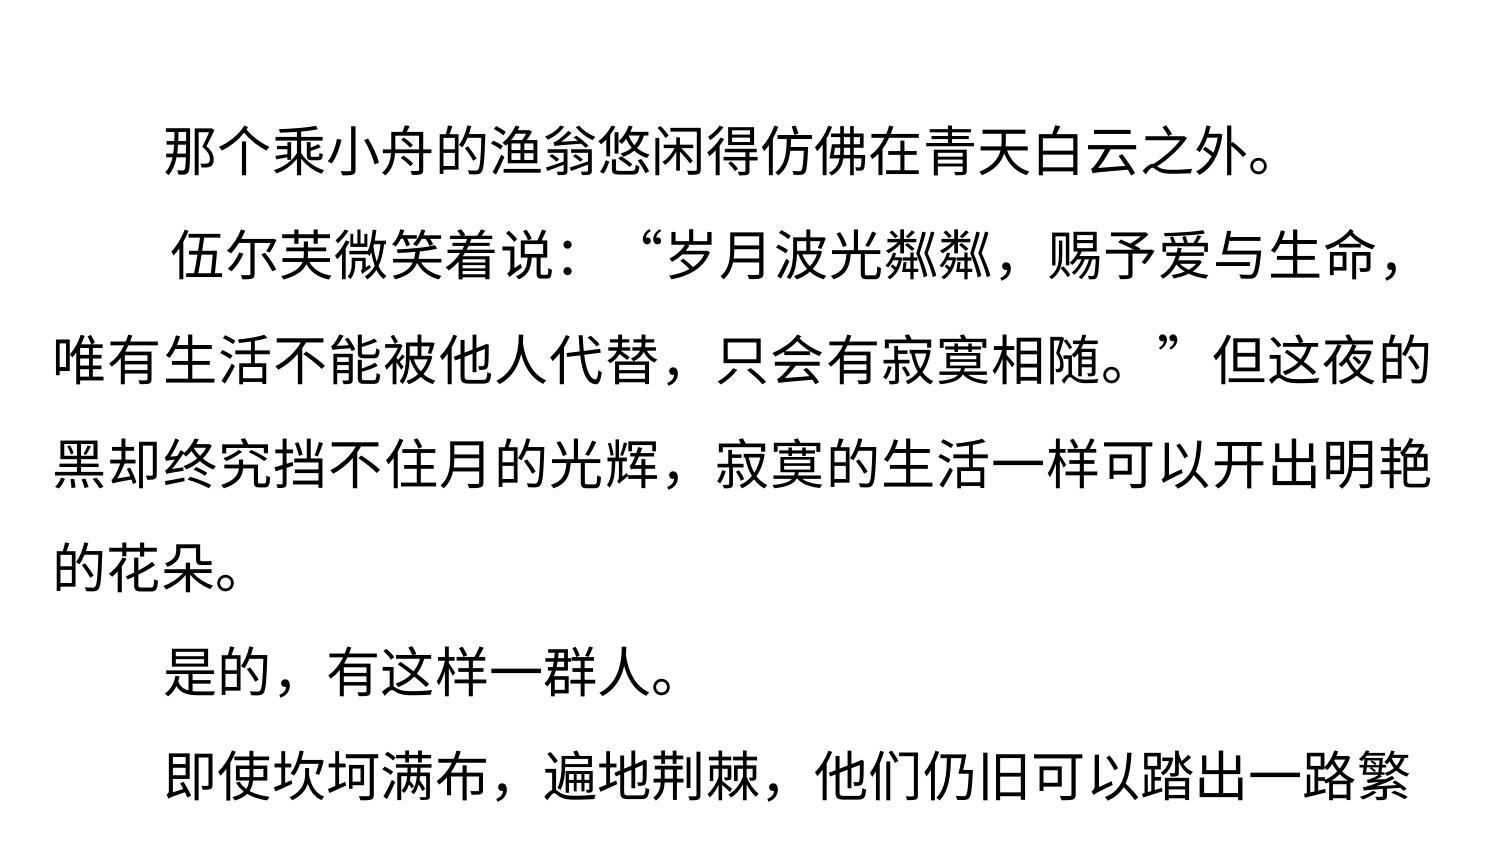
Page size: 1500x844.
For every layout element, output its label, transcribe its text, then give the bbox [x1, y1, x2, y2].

text_box 那个乘小舟的渔翁悠闲得仿佛在青天白云之外。 伍尔芙微笑着说：“岁月波光粼粼，赐予爱与生命，唯有生活不能被他人代替，只会有寂寞相随。”但这夜的黑却终究挡不住月的光辉，寂寞的生活一样可以开出明艳的花朵。 是的，有这样一群人。 即使坎坷满布，遍地荆棘，他们仍旧可以踏出一路繁 [38, 70, 1448, 815]
